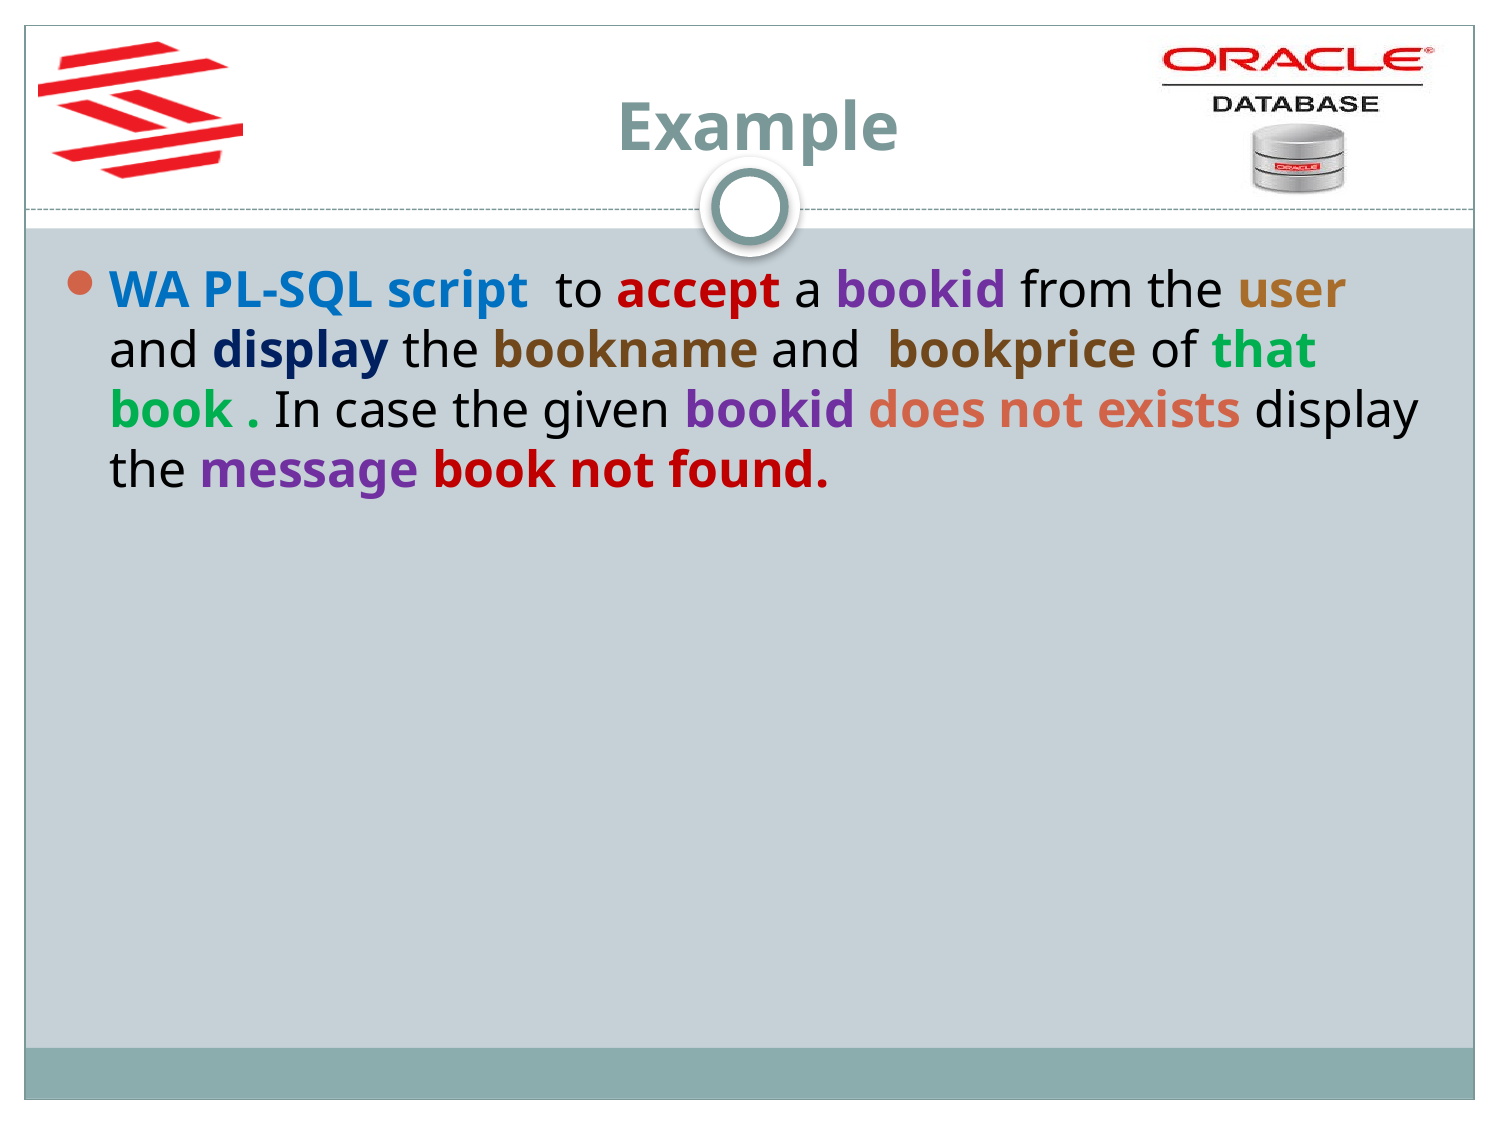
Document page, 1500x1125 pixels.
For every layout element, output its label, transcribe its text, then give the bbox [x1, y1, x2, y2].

list WA PL-SQL script to accept a bookid from the user and display the bookname and bookprice of that book . In case the given bookid does not exists display the message book not found. [49, 250, 1445, 1047]
picture [37, 40, 243, 185]
picture [1148, 34, 1453, 200]
title Example [248, 46, 1141, 172]
